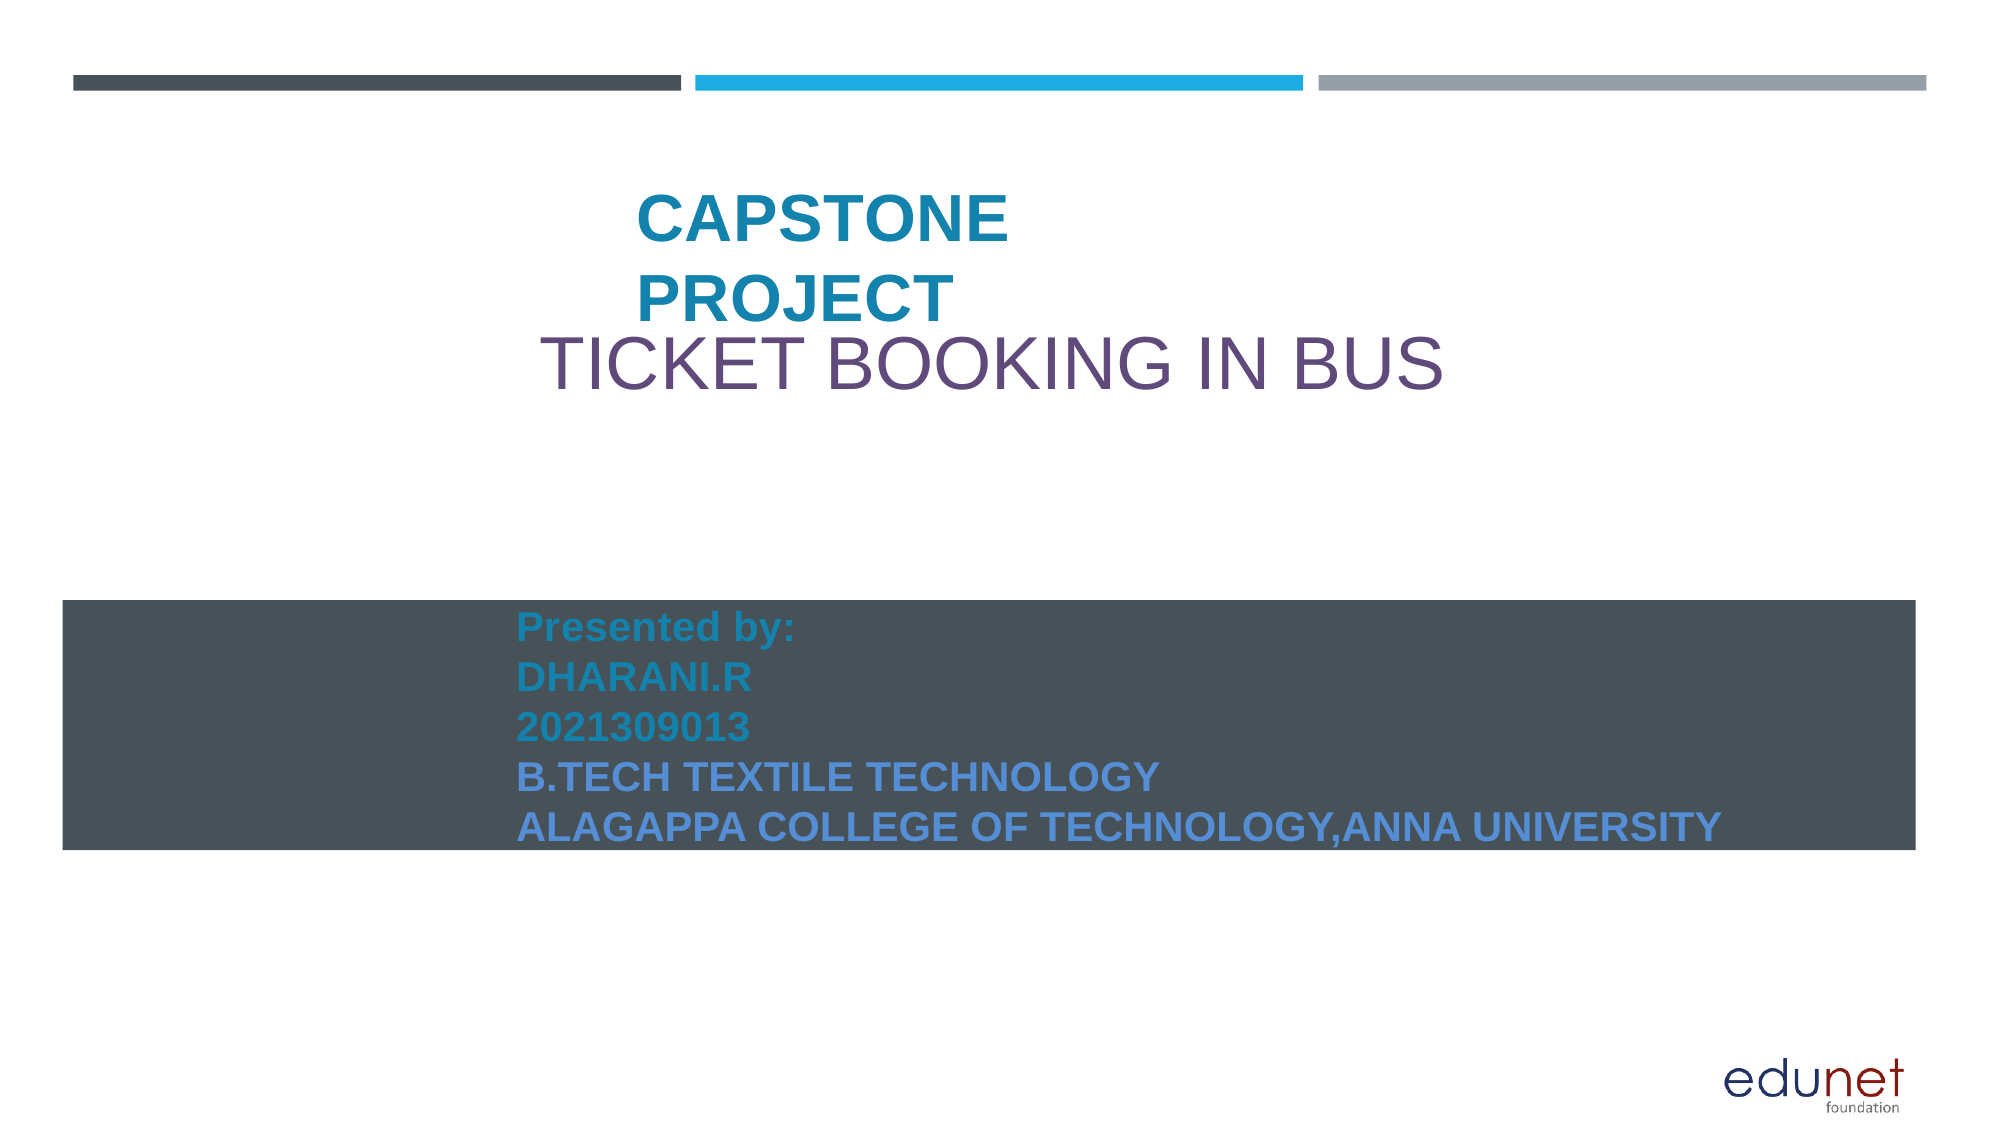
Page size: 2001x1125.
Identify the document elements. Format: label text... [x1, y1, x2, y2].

text_box Presented by: DHARANI.R 2021309013 B.TECH TEXTILE TECHNOLOGY ALAGAPPA COLLEGE OF TECHNOLOGY,ANNA UNIVERSITY [62, 600, 1916, 851]
text_box TICKET BOOKING IN BUS [537, 312, 1859, 405]
picture [1724, 1057, 1904, 1113]
title CAPSTONE PROJECT [634, 172, 1345, 363]
